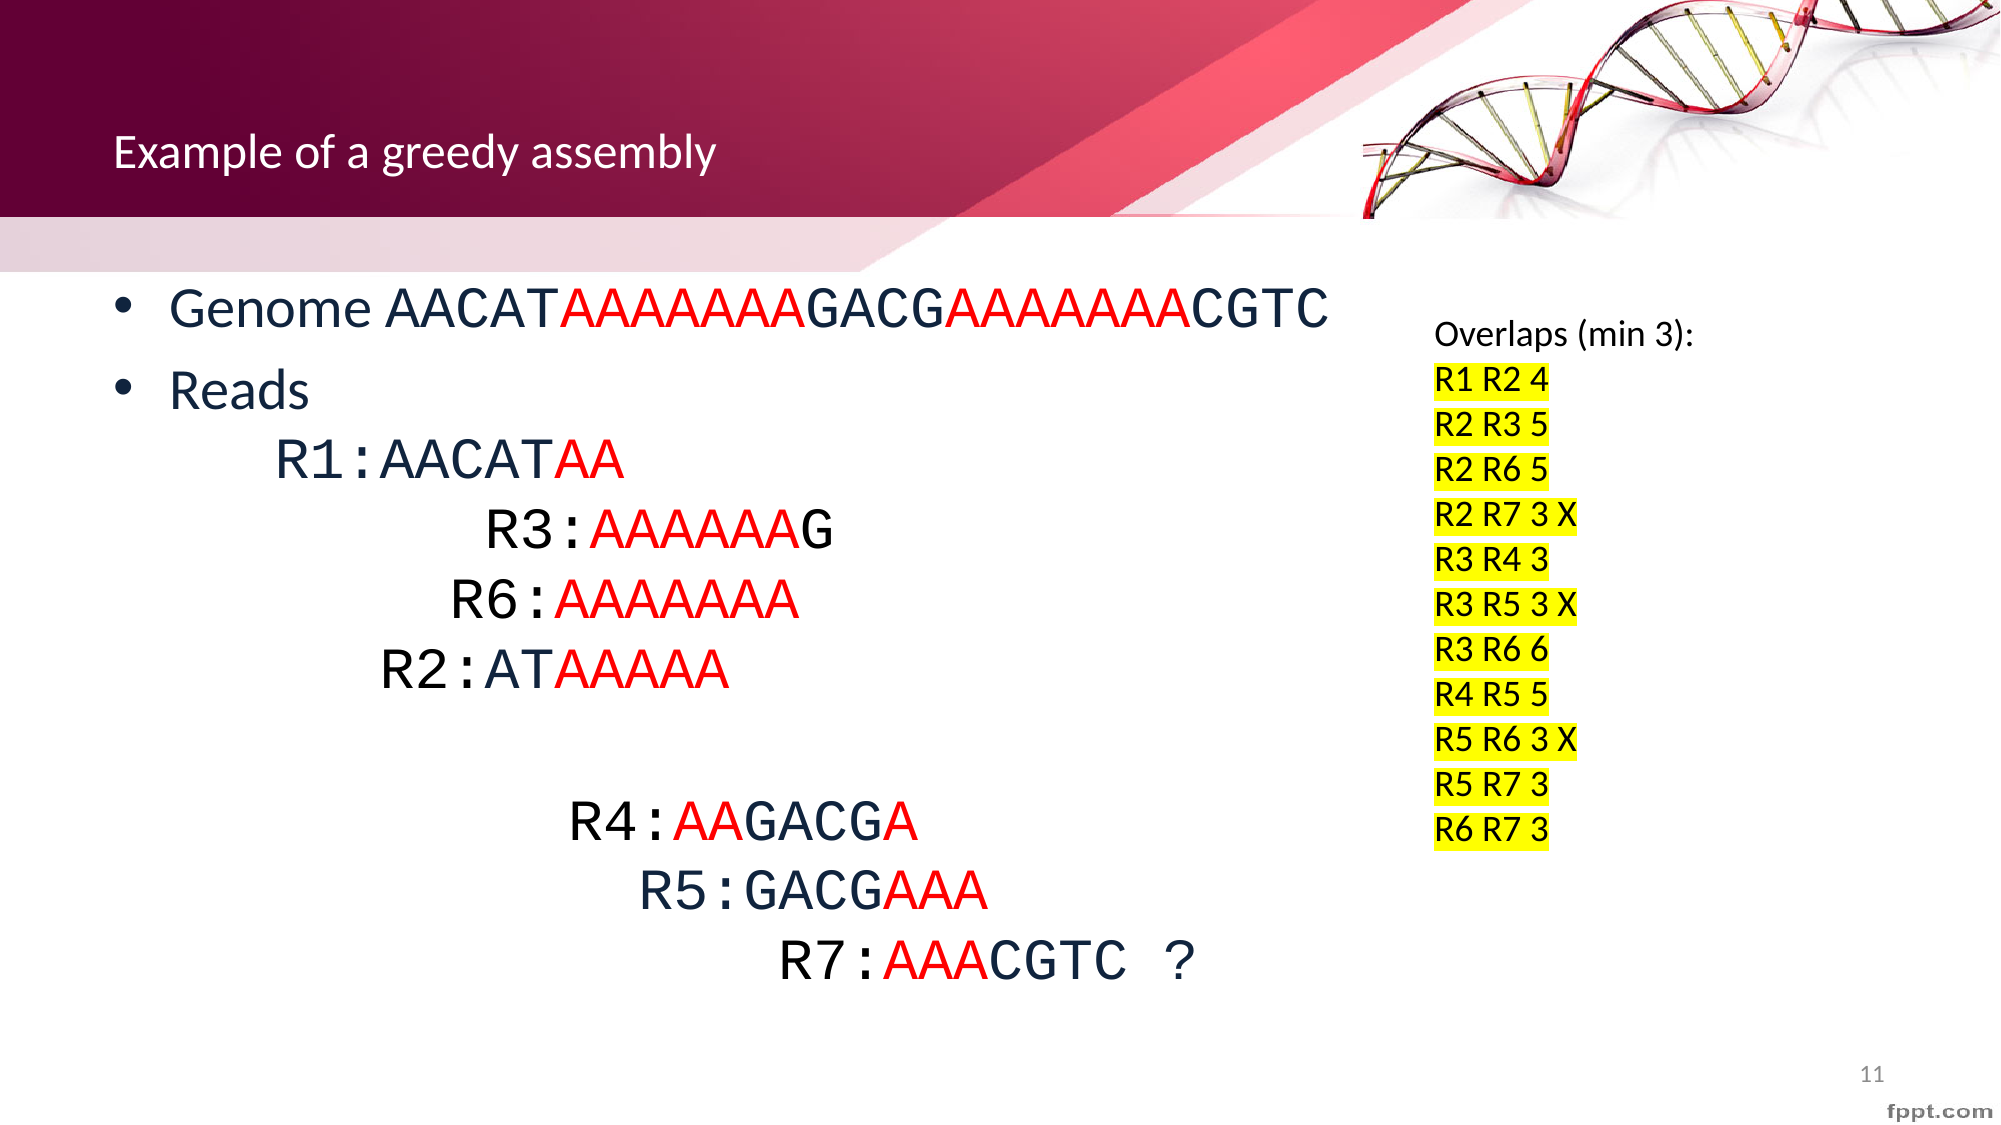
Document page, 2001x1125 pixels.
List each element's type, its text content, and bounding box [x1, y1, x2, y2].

picture [0, 0, 2001, 1125]
title Example of a greedy assembly [98, 111, 1899, 187]
list Genome AACATAAAAAAAGACGAAAAAAACGTC Reads R1:AACATAA R3:AAAAAAG R6:AAAAAAA R2:ATAAAAA R4:AAGACGA R5:GACGAAA R7:AAACGTC ? [98, 261, 1406, 1072]
text_box Overlaps (min 3): R1 R2 4 R2 R3 5 R2 R6 5 R2 R7 3 X R3 R4 3 R3 R5 3 X R3 R6 6 R4 R5 5 R5 R6 3 X R5 R7 3 R6 R7 3 [1419, 301, 1710, 902]
slide_number 11 [1433, 1042, 1900, 1103]
